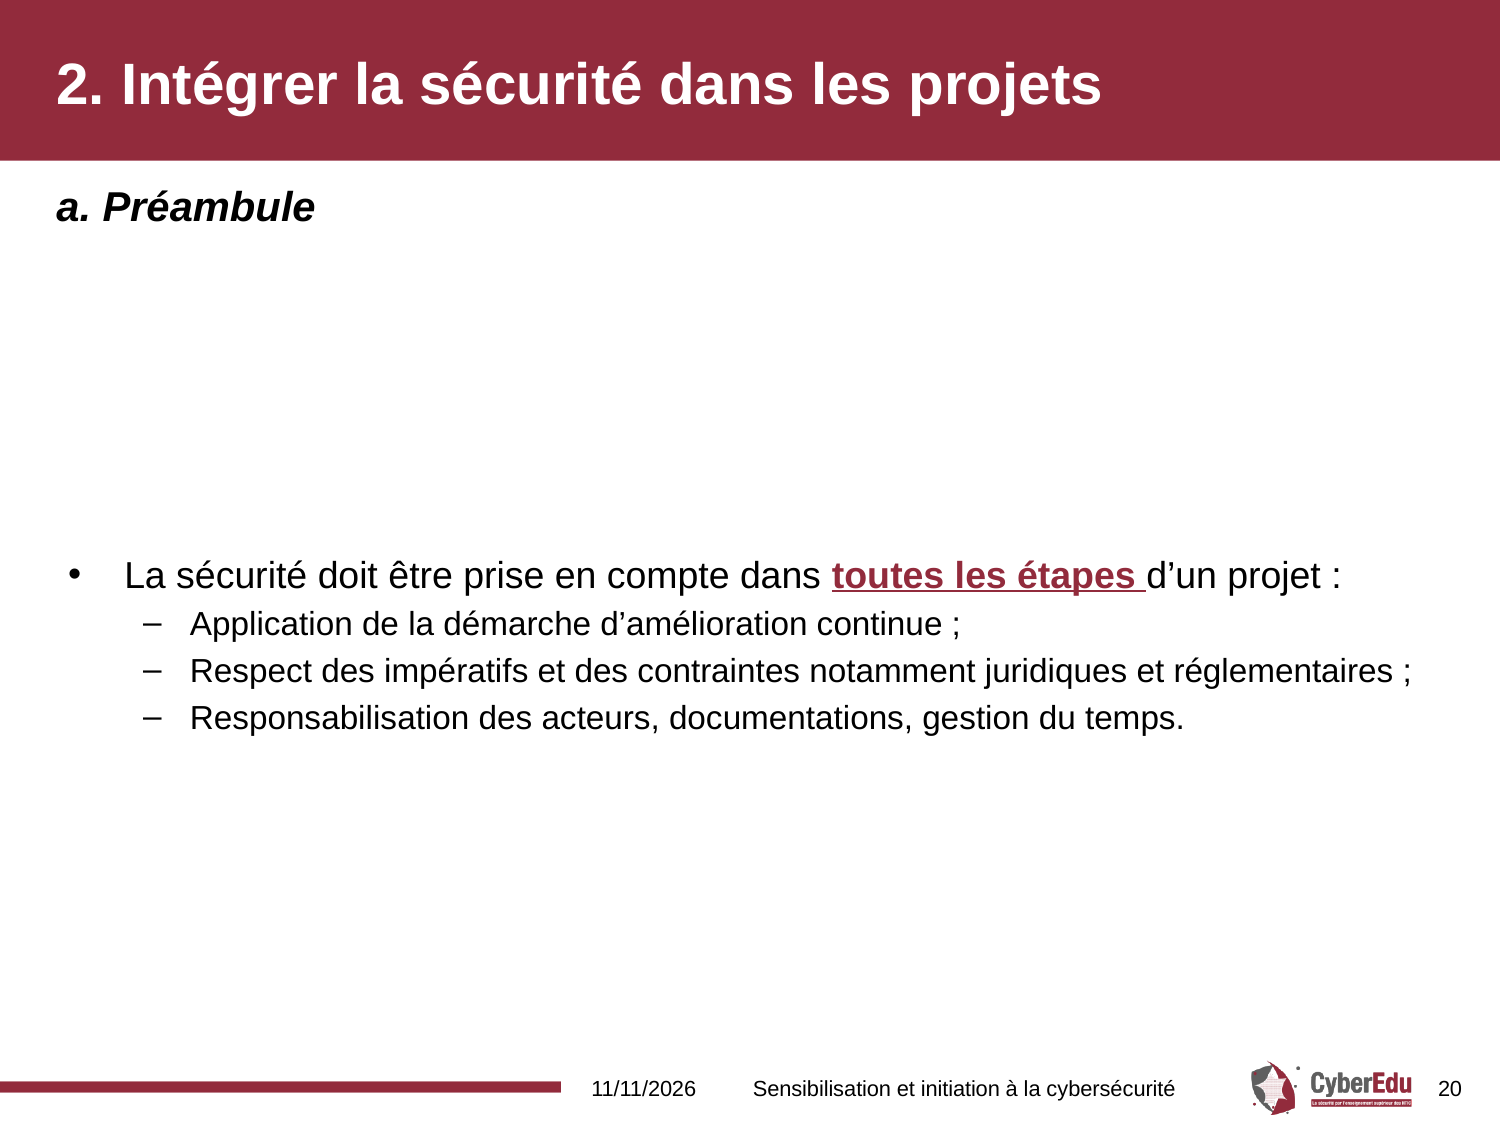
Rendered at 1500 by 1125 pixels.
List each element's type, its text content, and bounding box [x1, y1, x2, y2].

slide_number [561, 1057, 727, 1118]
list La sécurité doit être prise en compte dans toutes les étapes d’un projet : Application de la démarche d’amélioration continue ; Respect des impératifs et des contraintes notamment juridiques et réglementaires ; Responsabilisation des acteurs, documentations, gestion du temps. [53, 268, 1447, 1012]
list a. Préambule [41, 172, 1471, 268]
slide_number 20 [1423, 1057, 1495, 1118]
title 2. Intégrer la sécurité dans les projets [41, 1, 1471, 161]
picture [1246, 1060, 1412, 1115]
footer Sensibilisation et initiation à la cybersécurité [738, 1057, 1236, 1118]
